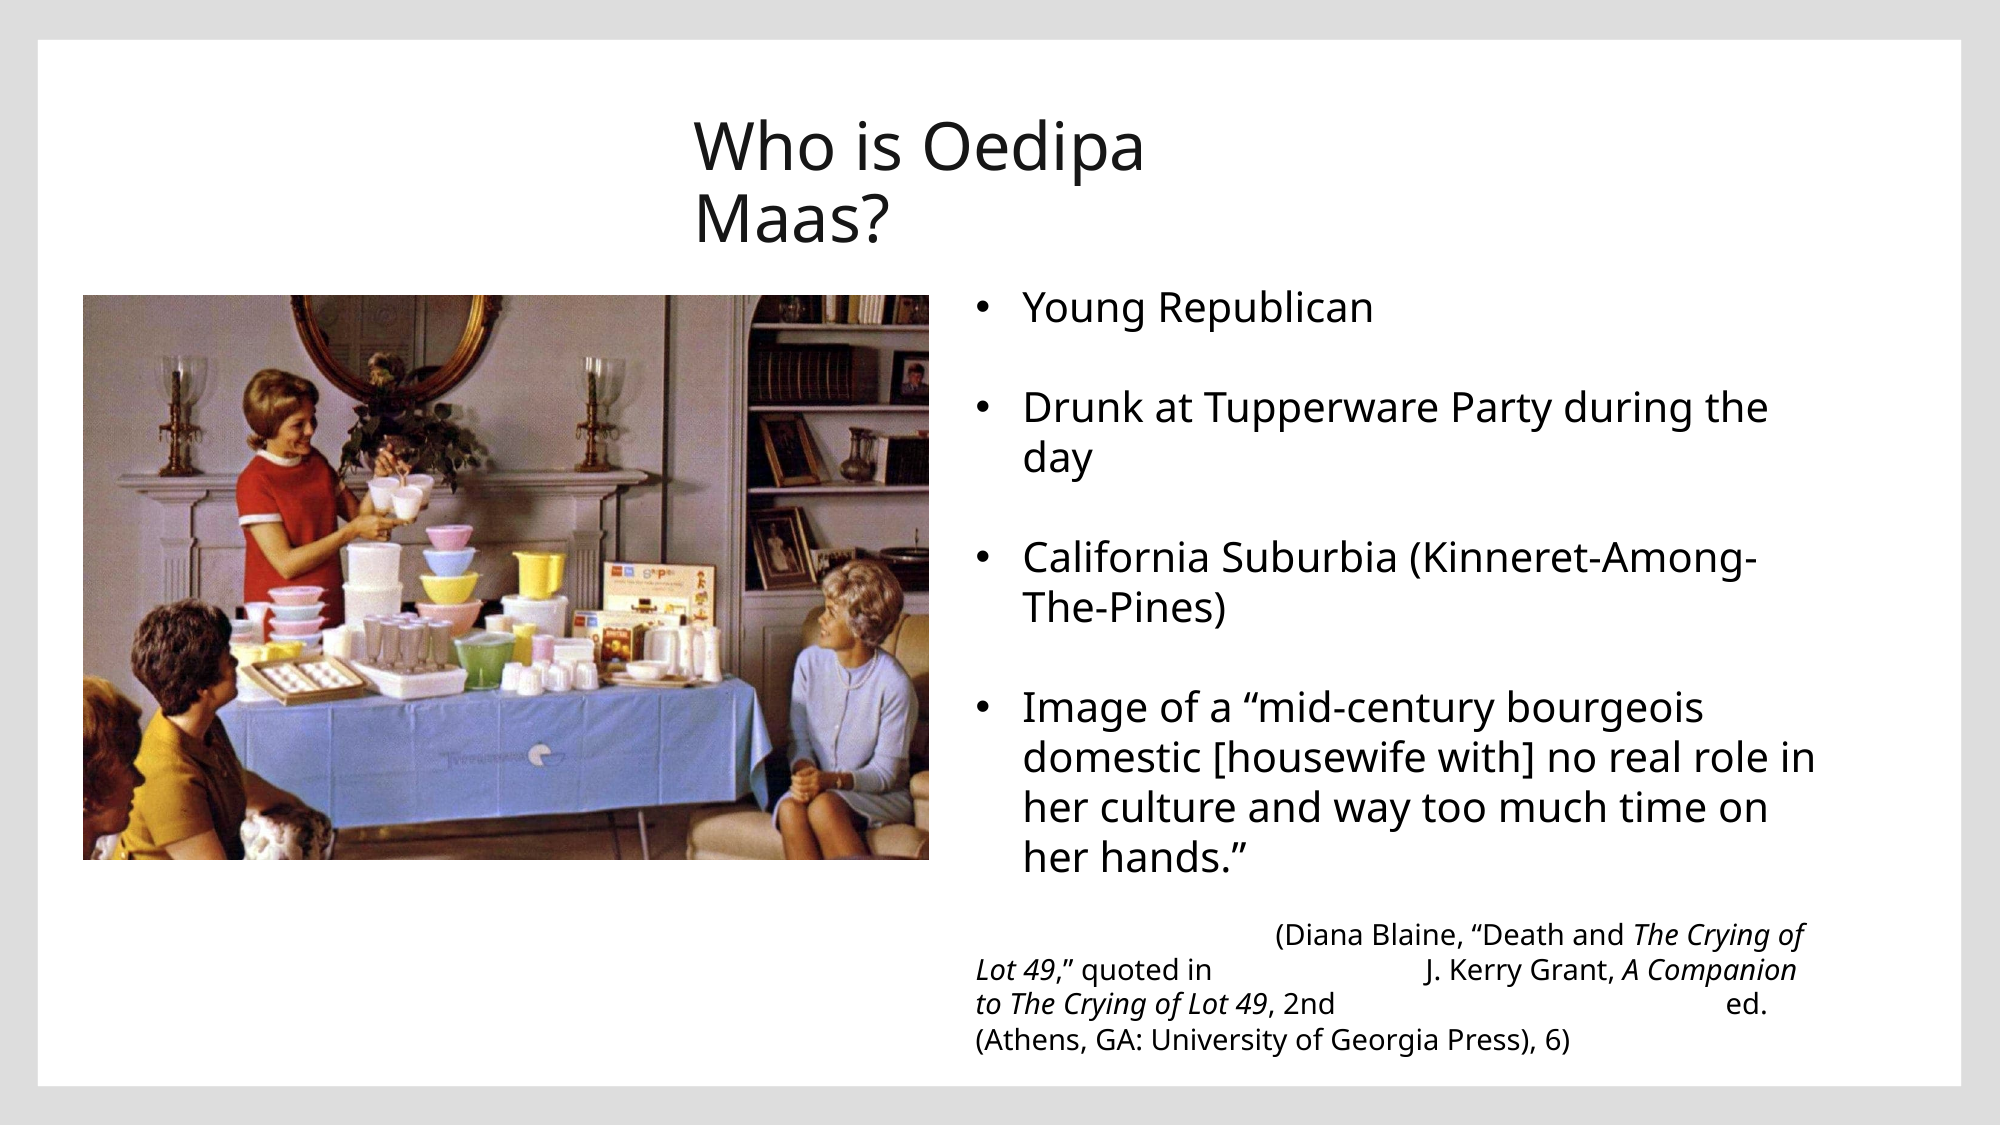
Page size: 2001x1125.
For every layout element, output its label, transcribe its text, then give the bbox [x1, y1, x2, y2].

picture [83, 295, 929, 860]
text_box [36, 38, 1963, 1088]
title Who is Oedipa Maas? [678, 73, 1321, 296]
text_box Young Republican Drunk at Tupperware Party during the day California Suburbia (Kinneret-Among-The-Pines) Image of a “mid-century bourgeois domestic [housewife with] no real role in her culture and way too much time on her hands.” (Diana Blaine, “Death and The Crying of Lot 49,” quoted in J. Kerry Grant, A Companion to The Crying of Lot 49, 2nd ed. (Athens, GA: University of Georgia Press), 6) [960, 273, 1843, 1125]
